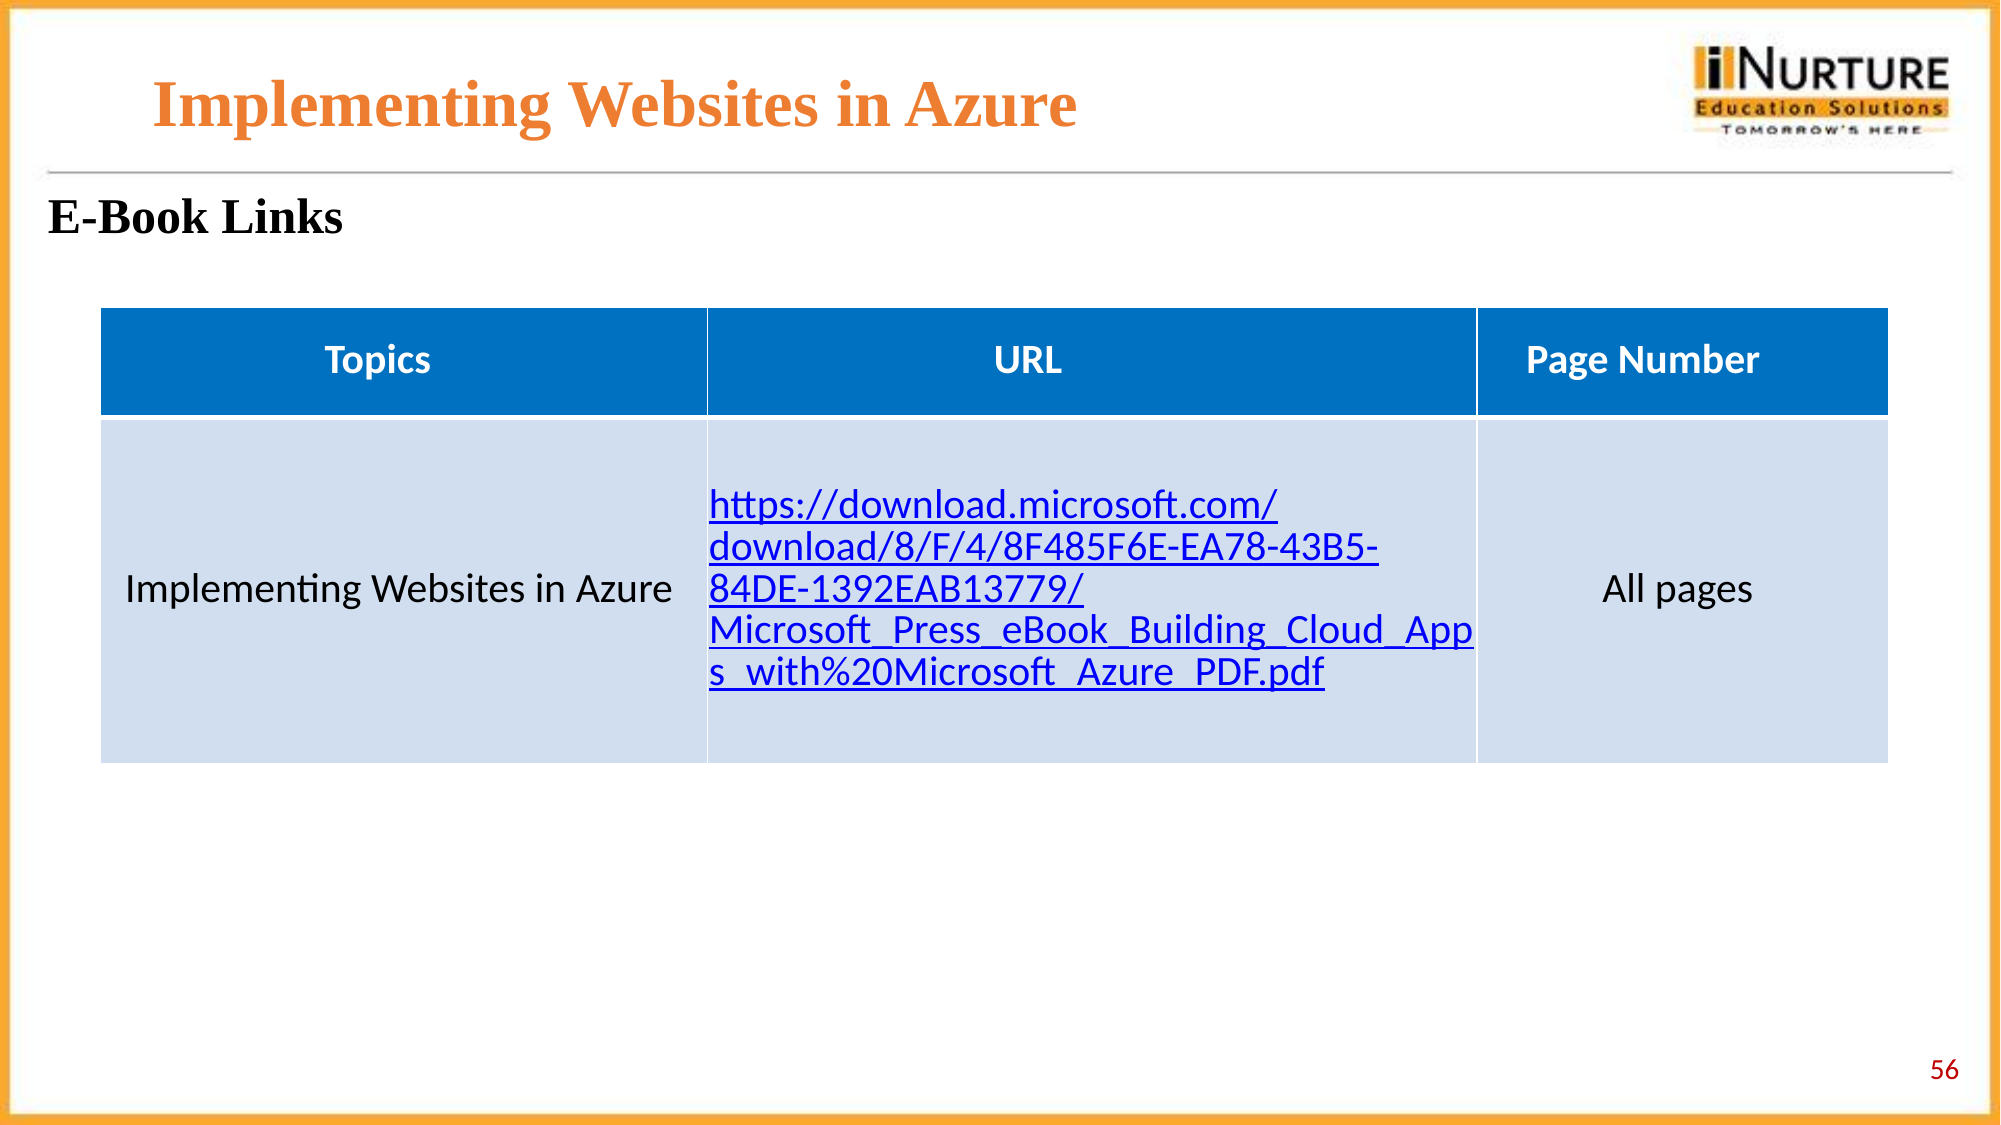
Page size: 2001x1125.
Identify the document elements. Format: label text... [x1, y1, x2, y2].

title Implementing Websites in Azure [137, 59, 1540, 150]
table_header URL [708, 308, 1476, 415]
table_header Topics [101, 308, 707, 415]
text_box E-Book Links [0, 176, 1916, 252]
picture [0, 0, 2001, 1125]
slide_number 56 [1840, 1042, 1975, 1103]
table_header Page Number [1478, 308, 1888, 415]
table_cell All pages [1478, 420, 1888, 763]
table_cell https://download.microsoft.com/download/8/F/4/8F485F6E-EA78-43B5-84DE-1392EAB13779/Microsoft_Press_eBook_Building_Cloud_Apps_with%20Microsoft_Azure_PDF.pdf [708, 420, 1476, 763]
table_cell Implementing Websites in Azure [101, 420, 707, 763]
